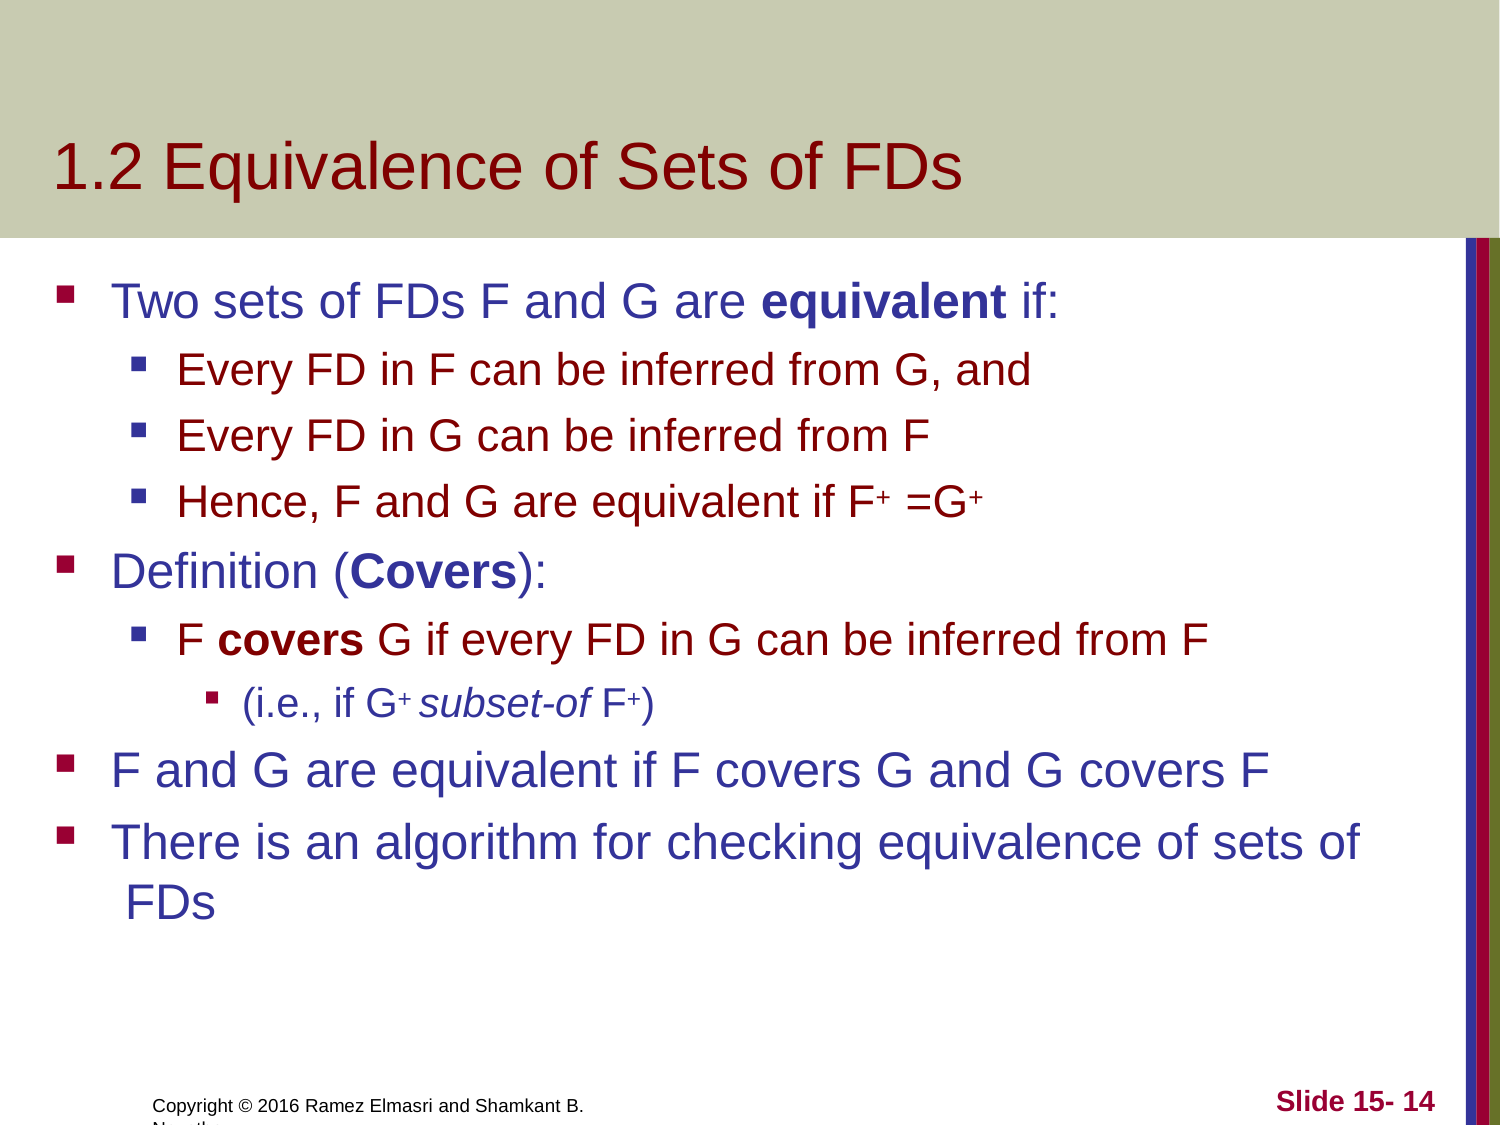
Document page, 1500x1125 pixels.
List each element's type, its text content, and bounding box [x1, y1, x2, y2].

slide_number Slide 15- 51 [1273, 1083, 1440, 1125]
title 1.2 Equivalence of Sets of FDs [50, 121, 969, 312]
text_box Two sets of FDs F and G are equivalent if: Every FD in F can be inferred from G, and Every FD in G can be inferred from F Hence, F and G are equivalent if F+ =G+ Definition (Covers): F covers G if every FD in G can be inferred from F (i.e., if G+ subset-of F+) F and G are equivalent if F covers G and G covers F There is an algorithm for checking equivalence of sets of FDs [52, 254, 1364, 930]
footer Copyright © 2016 Ramez Elmasri and Shamkant B. Navathe [150, 1093, 658, 1125]
